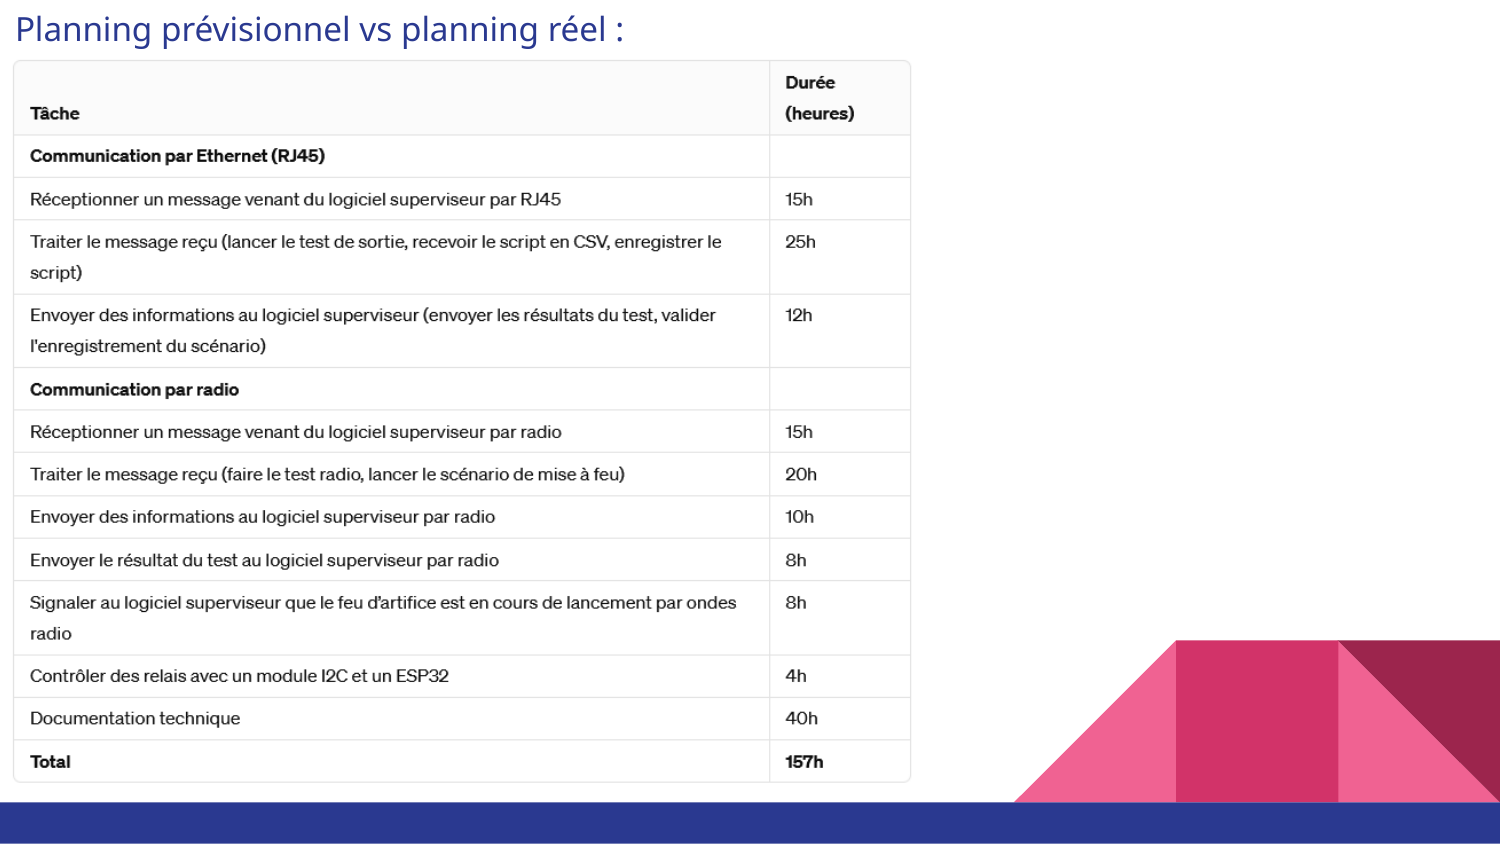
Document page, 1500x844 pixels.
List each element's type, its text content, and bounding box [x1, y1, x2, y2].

picture [5, 51, 925, 792]
title Planning prévisionnel vs planning réel : [0, 0, 1398, 93]
